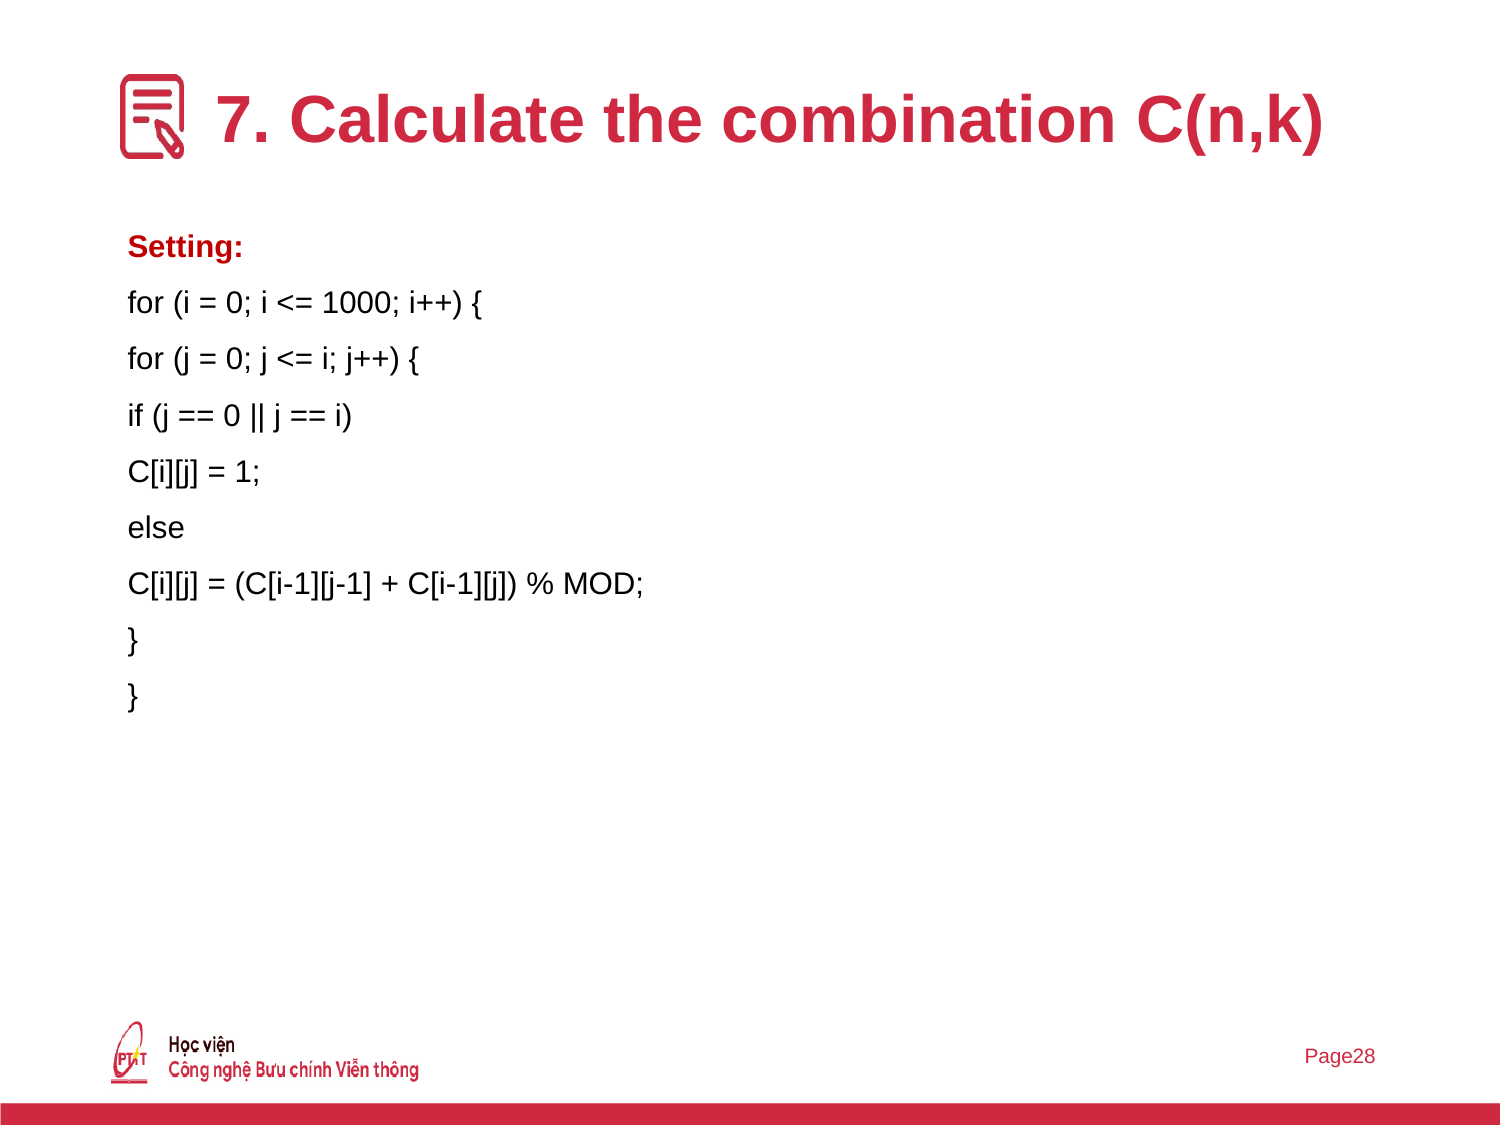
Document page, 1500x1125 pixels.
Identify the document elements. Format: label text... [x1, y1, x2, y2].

title 7. Calculate the combination C(n,k) [200, 59, 1397, 183]
picture [0, 0, 1500, 1125]
list Setting: for (i = 0; i <= 1000; i++) { for (j = 0; j <= i; j++) { if (j == 0 || j == i) C[i][j] = 1; else C[i][j] = (C[i-1][j-1] + C[i-1][j]) % MOD; } } [112, 200, 1405, 925]
